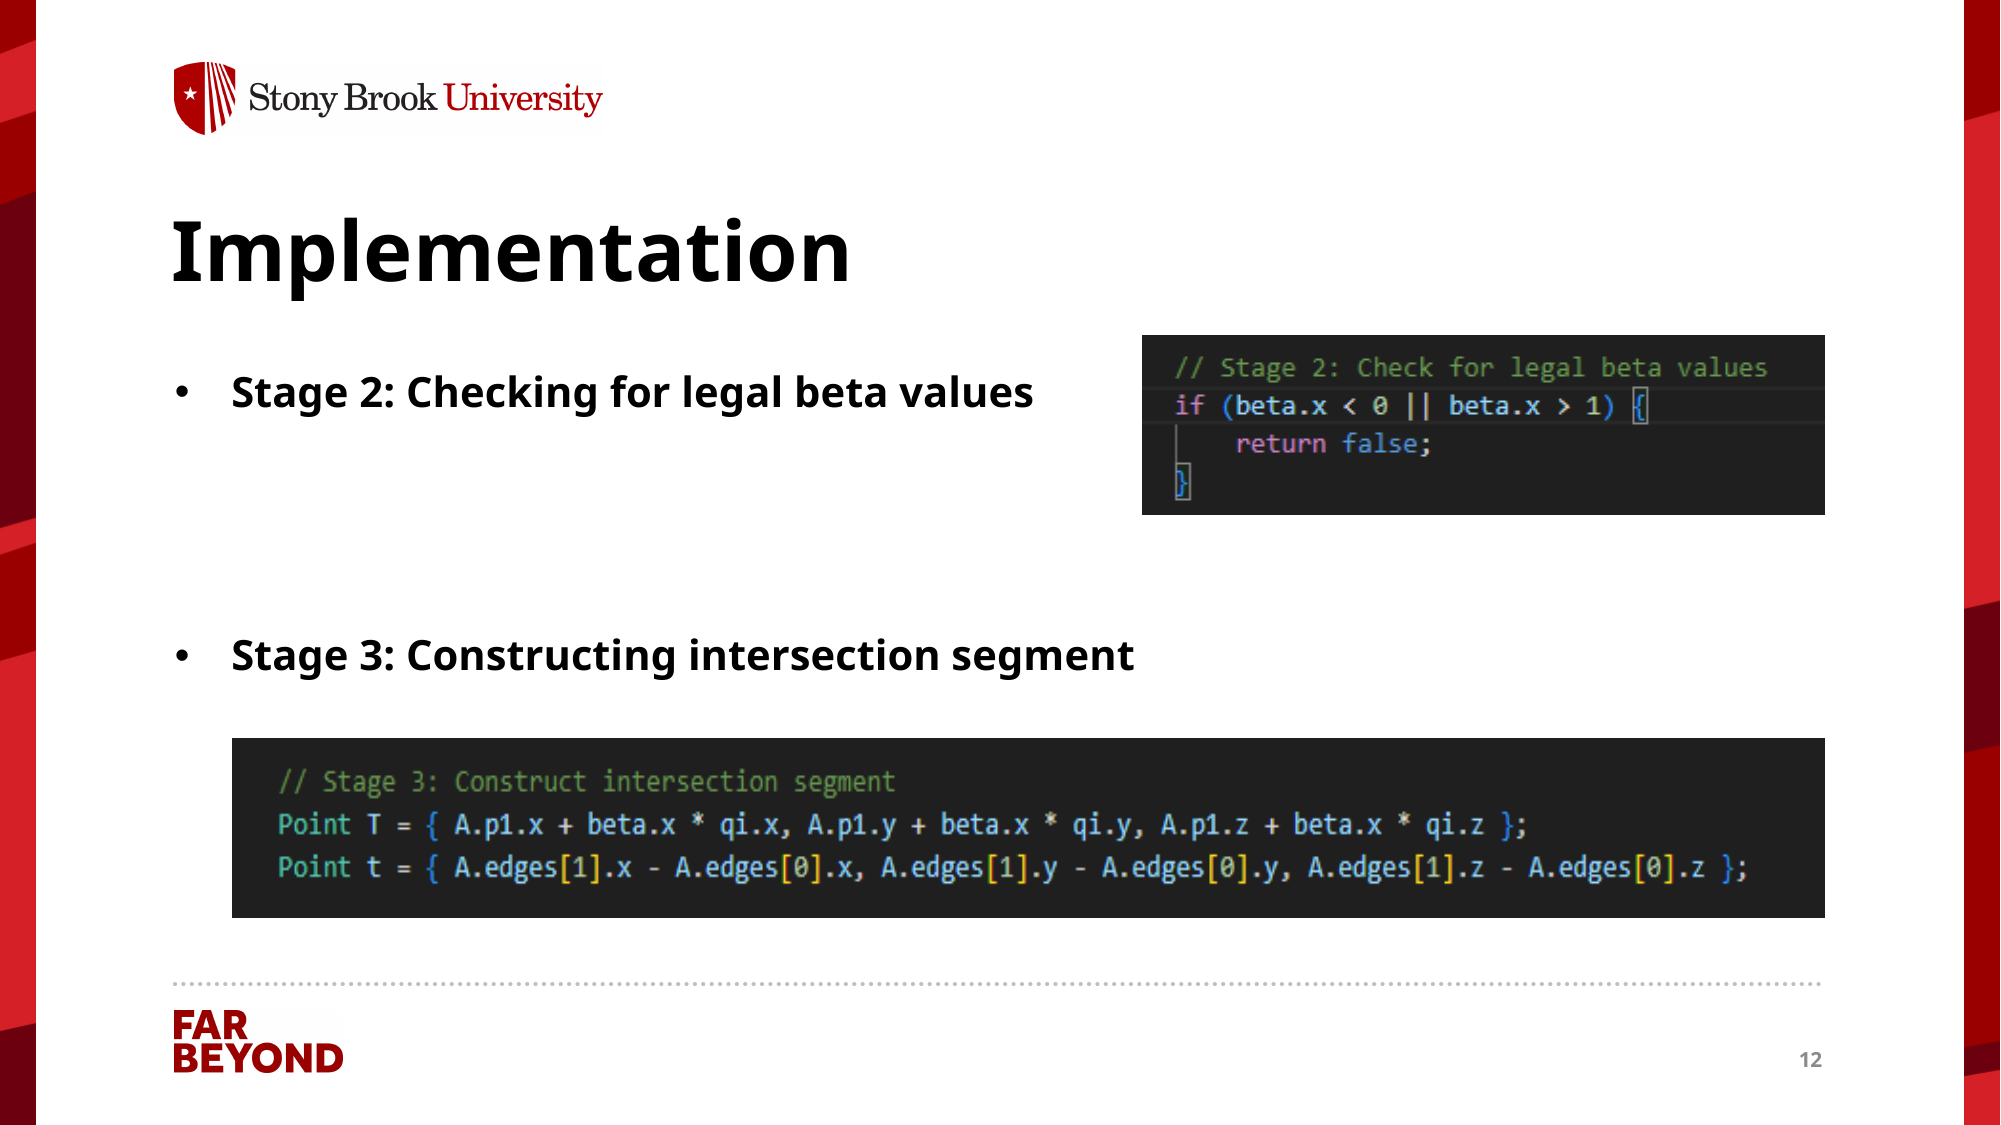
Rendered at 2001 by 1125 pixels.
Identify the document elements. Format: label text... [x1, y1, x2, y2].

picture [1964, 0, 2000, 1125]
picture [0, 0, 36, 1125]
picture [231, 738, 1825, 918]
title Implementation [171, 224, 1802, 362]
picture [174, 62, 603, 135]
picture [1142, 335, 1826, 515]
picture [174, 1010, 343, 1073]
slide_number 12 [1387, 1031, 1838, 1092]
list Stage 2: Checking for legal beta values Stage 3: Constructing intersection segment [174, 371, 1805, 802]
